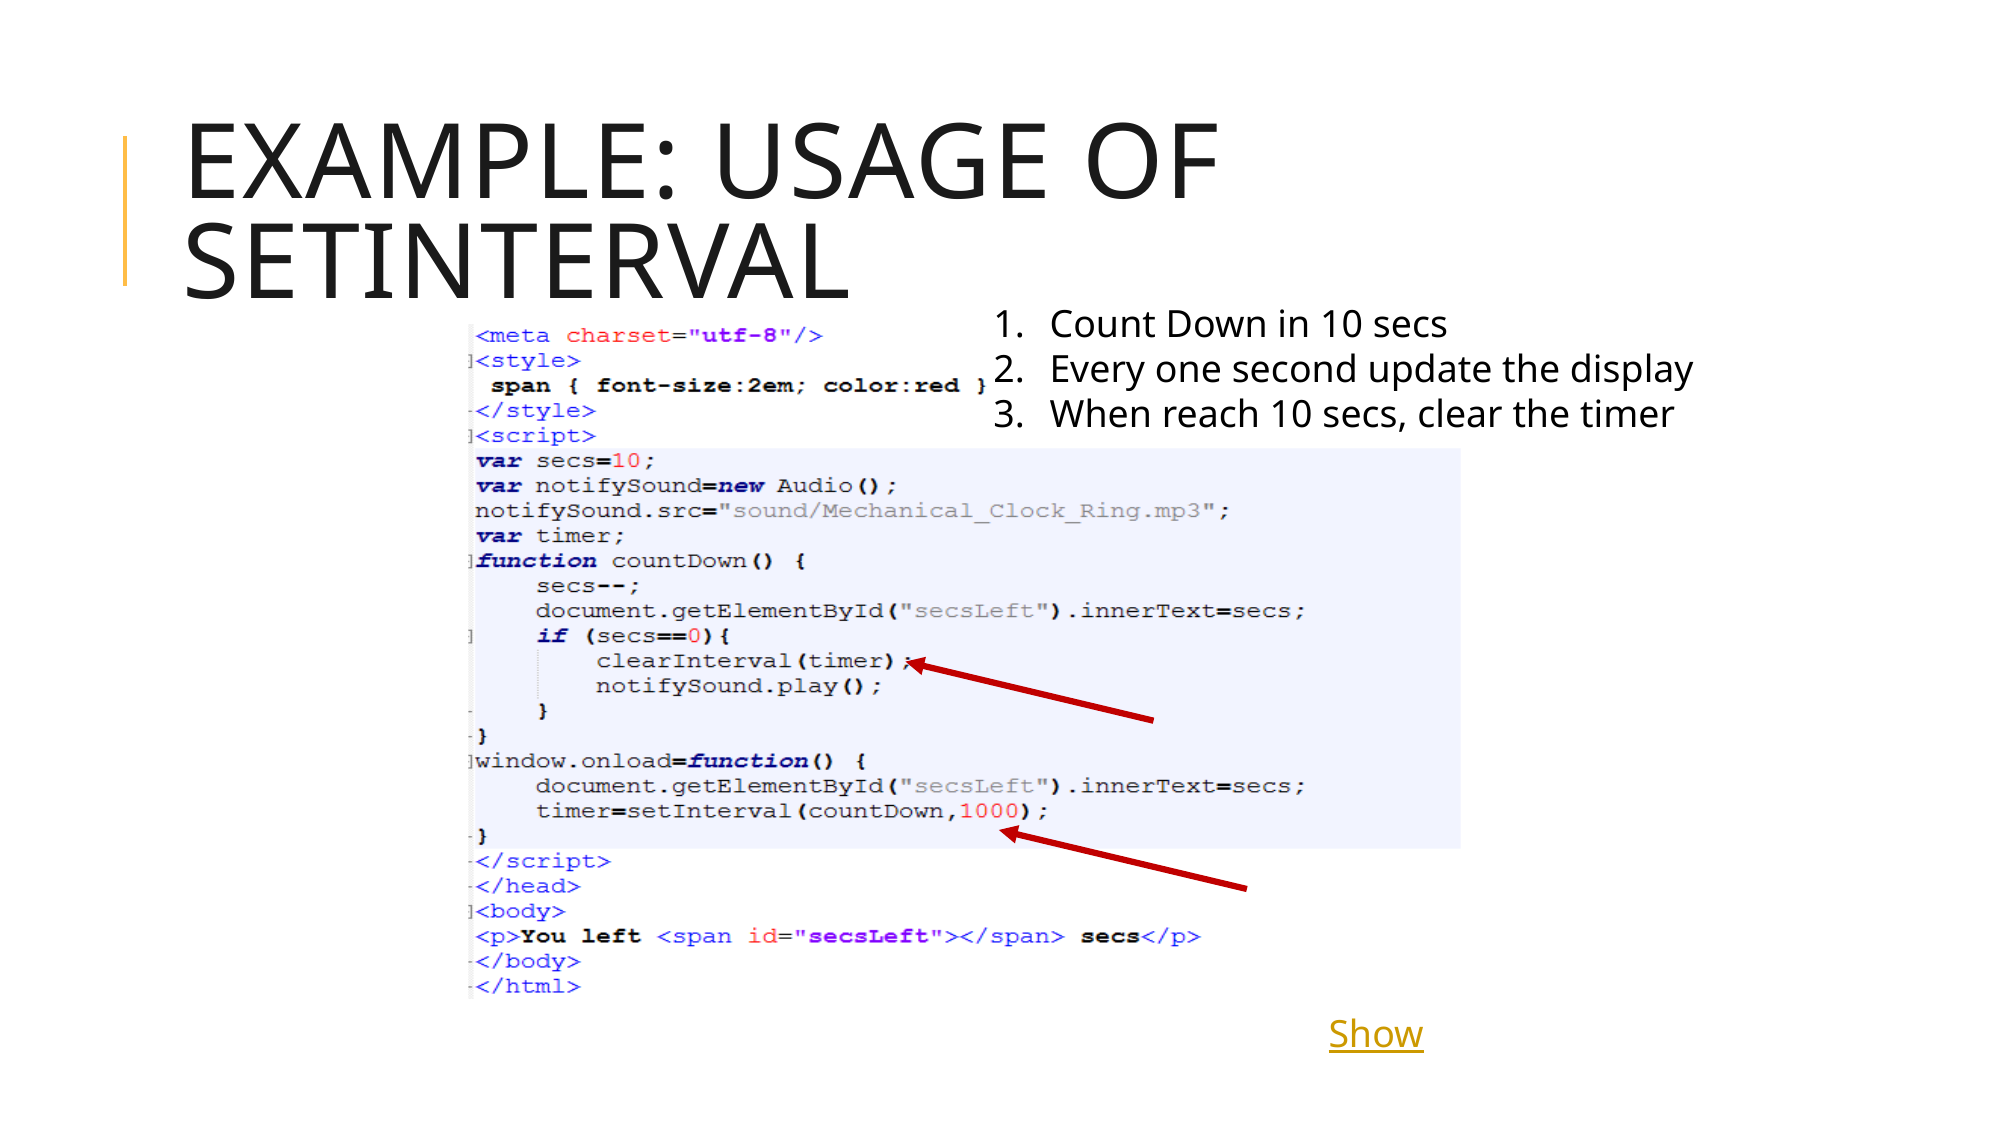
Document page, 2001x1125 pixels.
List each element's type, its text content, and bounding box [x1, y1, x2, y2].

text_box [998, 829, 1248, 890]
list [468, 324, 1461, 999]
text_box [905, 661, 1154, 721]
title Example: Usage of setInterval [168, 96, 1763, 342]
text_box Show [1313, 1006, 1439, 1069]
text_box Count Down in 10 secs Every one second update the display When reach 10 secs, clear the timer [978, 292, 1710, 443]
